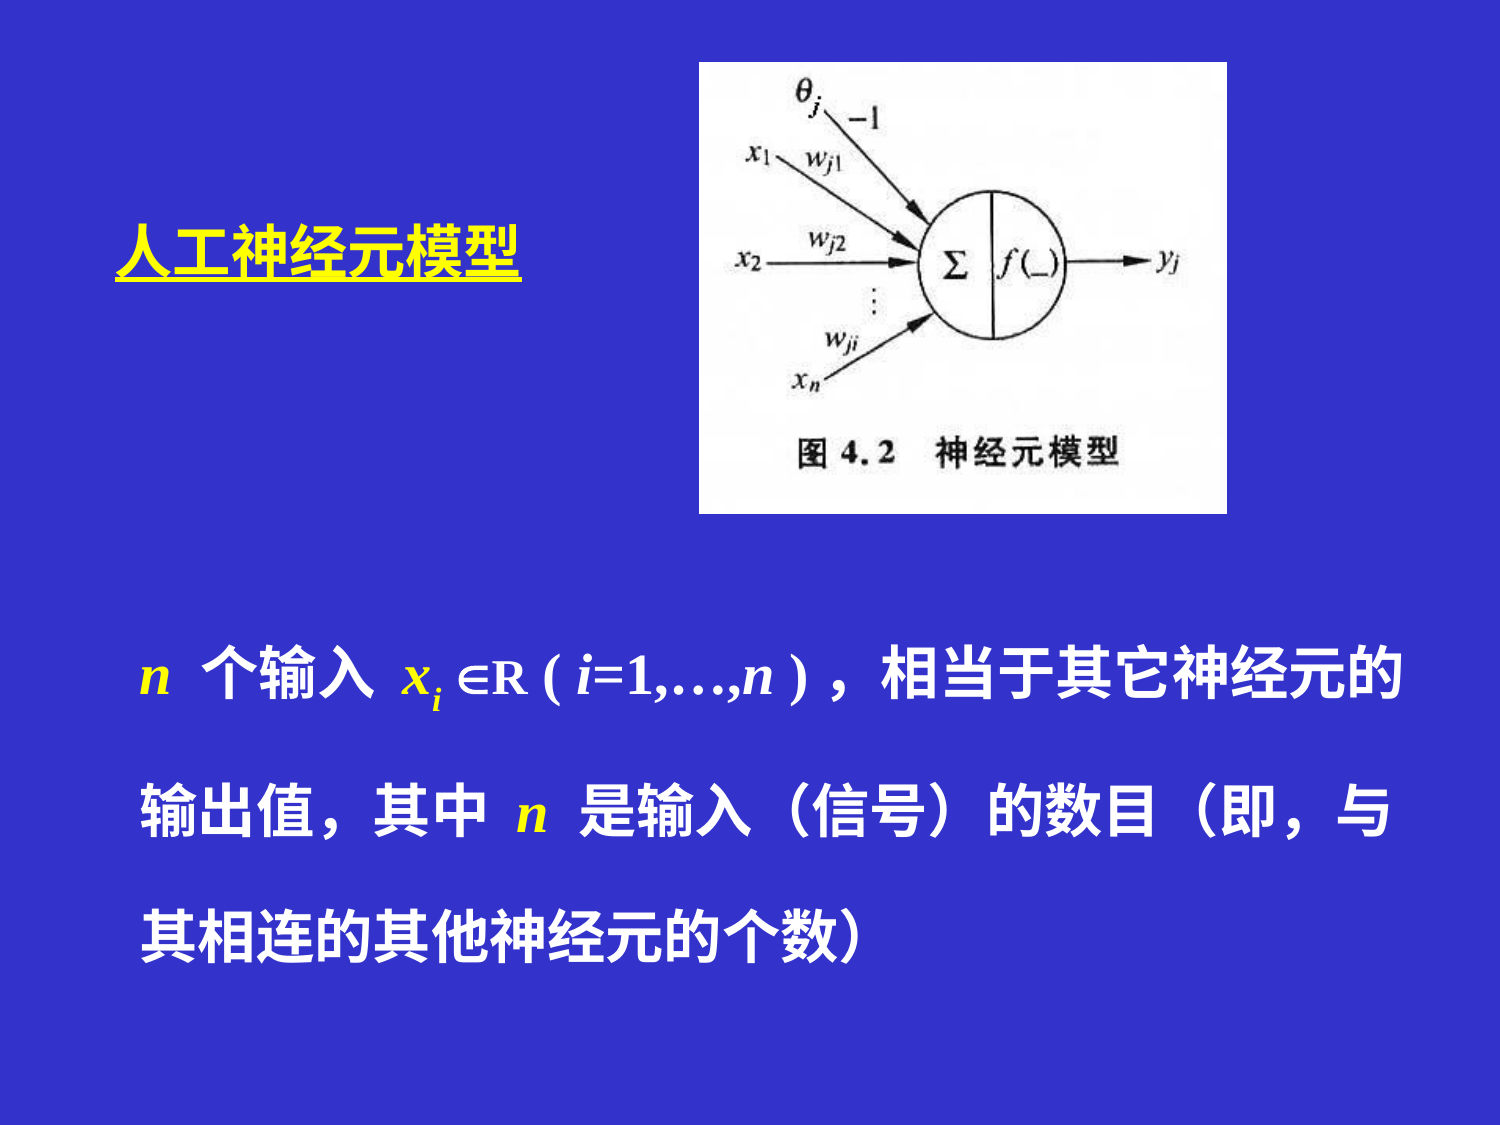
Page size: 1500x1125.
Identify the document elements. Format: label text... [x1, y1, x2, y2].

text_box 人工神经元模型 [99, 137, 563, 293]
picture [699, 62, 1227, 515]
text_box n 个输入 xi R ( i=1,…,n )，相当于其它神经元的输出值，其中 n 是输入（信号）的数目（即，与其相连的其他神经元的个数） [125, 562, 1438, 978]
